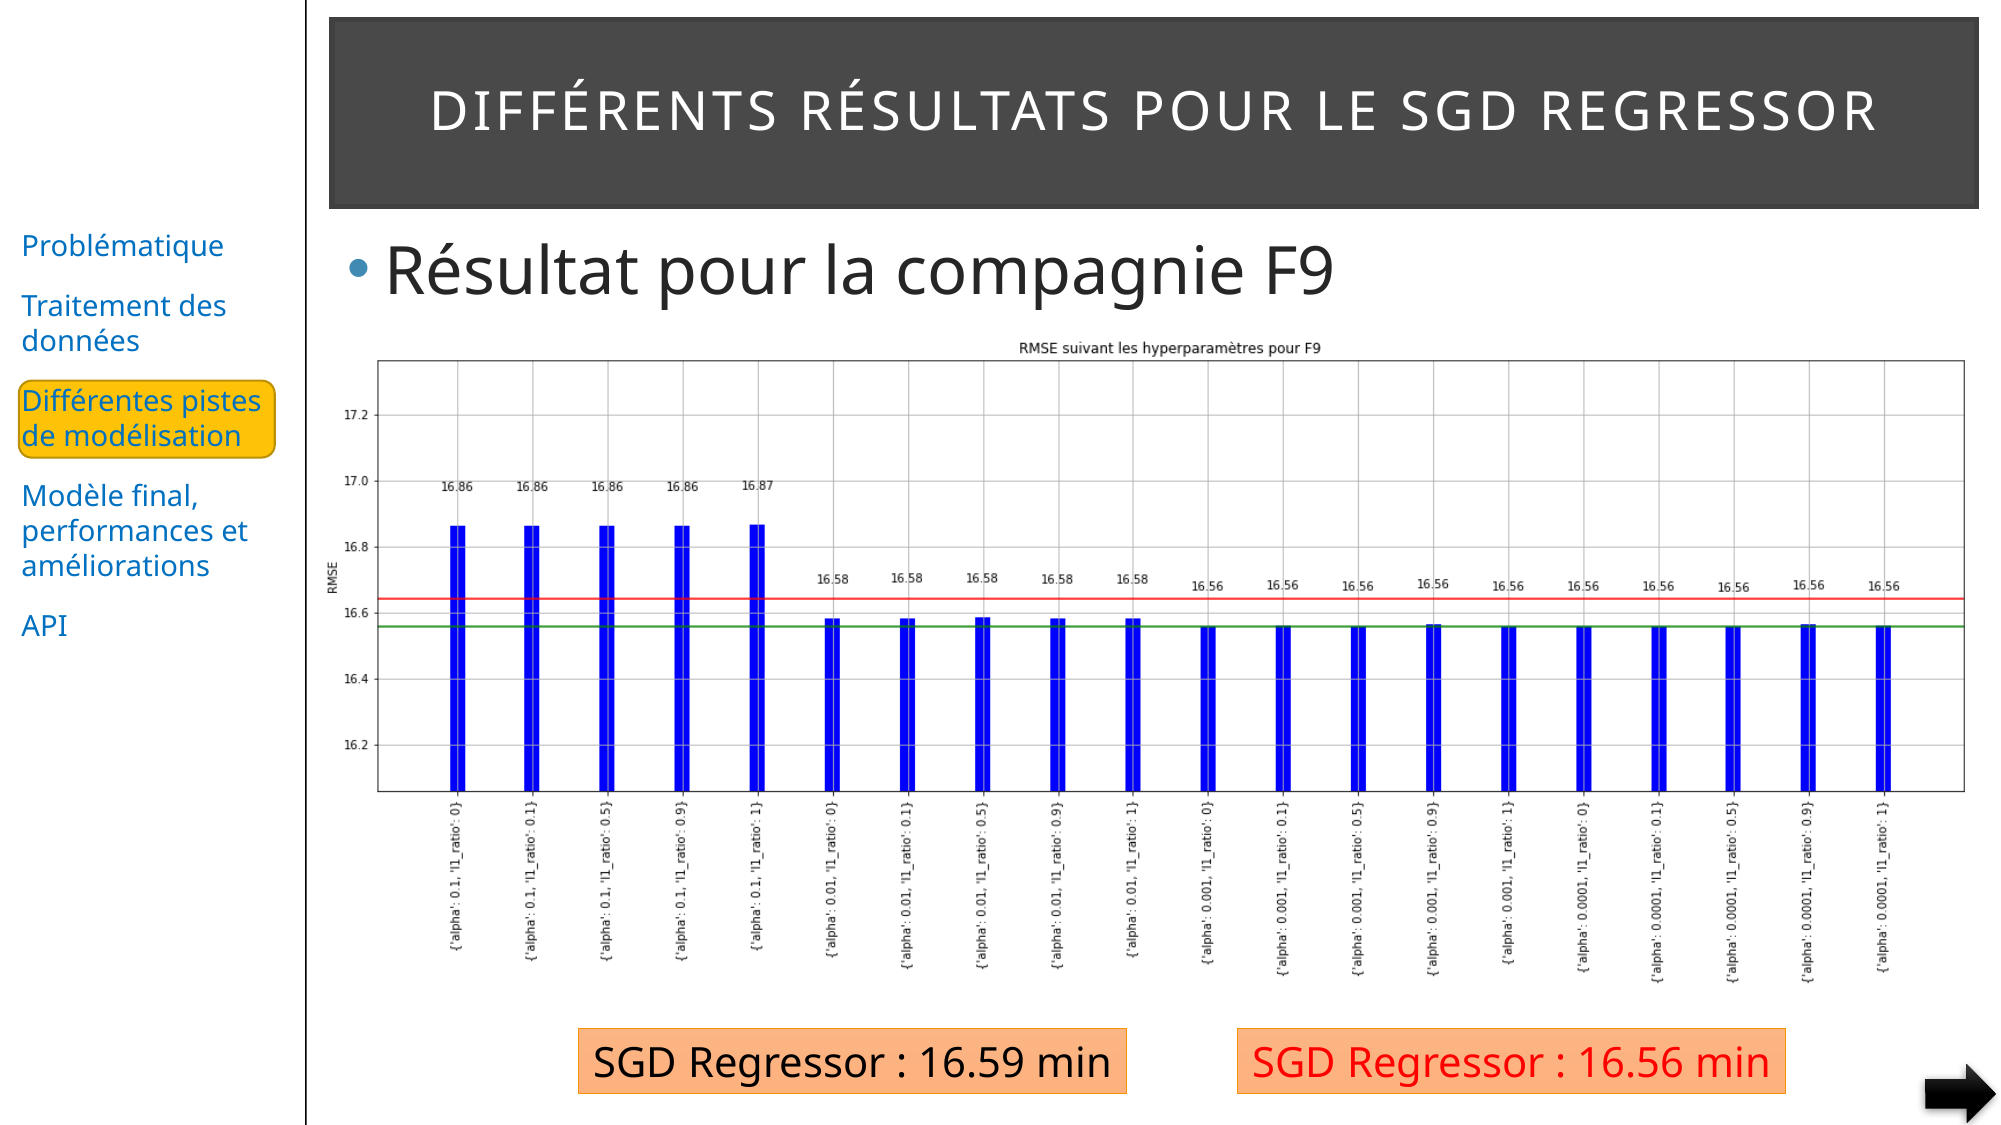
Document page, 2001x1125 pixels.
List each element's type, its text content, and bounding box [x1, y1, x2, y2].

text_box [1925, 1064, 1997, 1124]
picture [315, 329, 1980, 996]
list Résultat pour la compagnie F9 [331, 219, 1977, 329]
text_box SGD Regressor : 16.59 min [578, 1028, 1127, 1094]
title Différents résultats pour le SGD Regressor [329, 17, 1979, 209]
text_box SGD Regressor : 16.56 min [1237, 1028, 1786, 1094]
list Résultat pour la compagnie F9 [331, 996, 1977, 1106]
